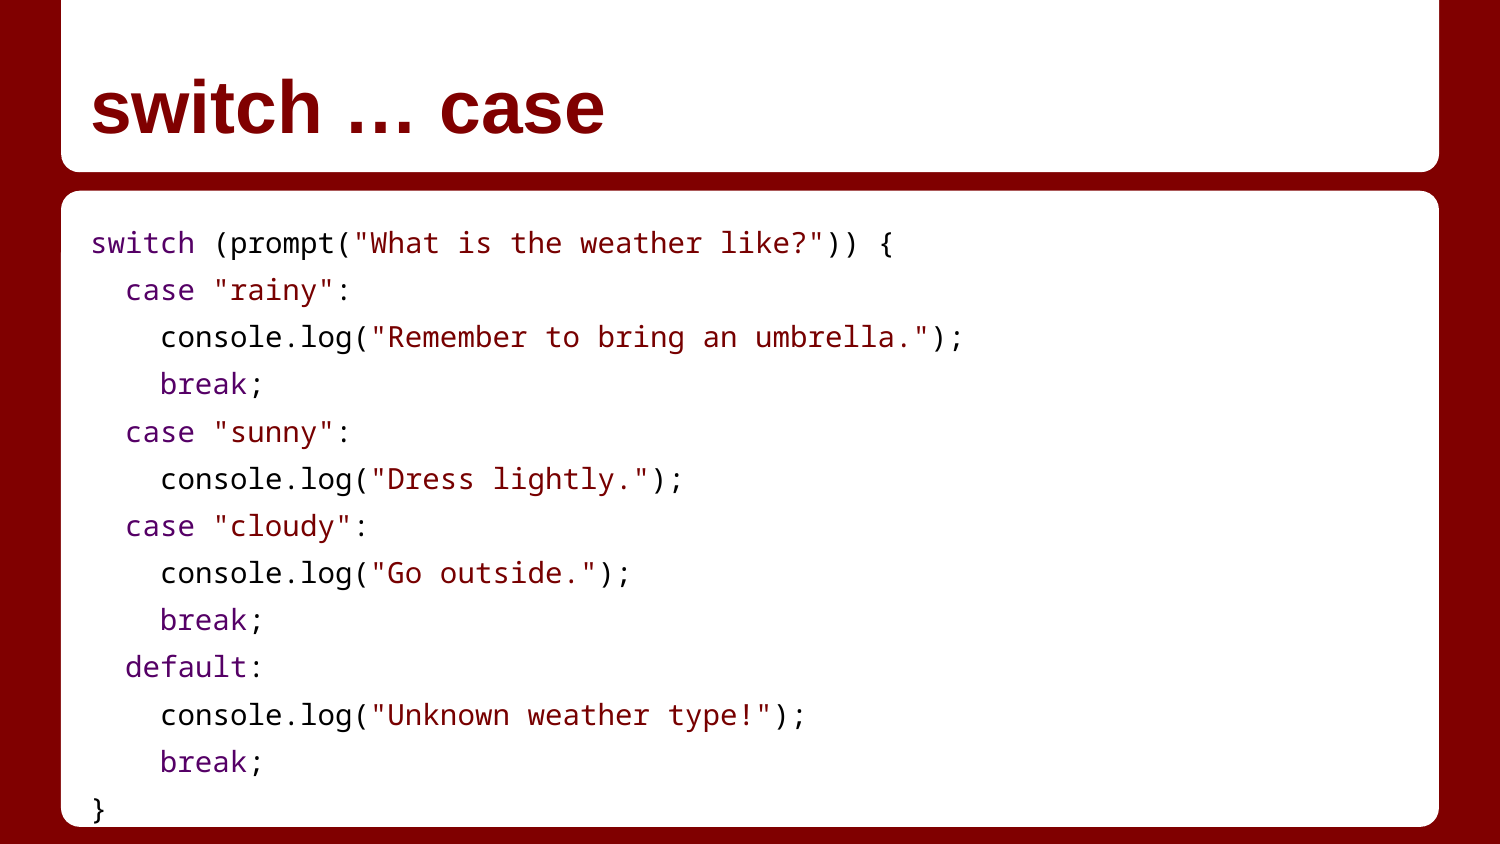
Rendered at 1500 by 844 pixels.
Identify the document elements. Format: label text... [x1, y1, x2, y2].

title switch … case [75, 22, 1425, 164]
list switch (prompt("What is the weather like?")) { case "rainy": console.log("Remember to bring an umbrella."); break; case "sunny": console.log("Dress lightly."); case "cloudy": console.log("Go outside."); break; default: console.log("Unknown weather type!"); break; } [75, 196, 1425, 808]
